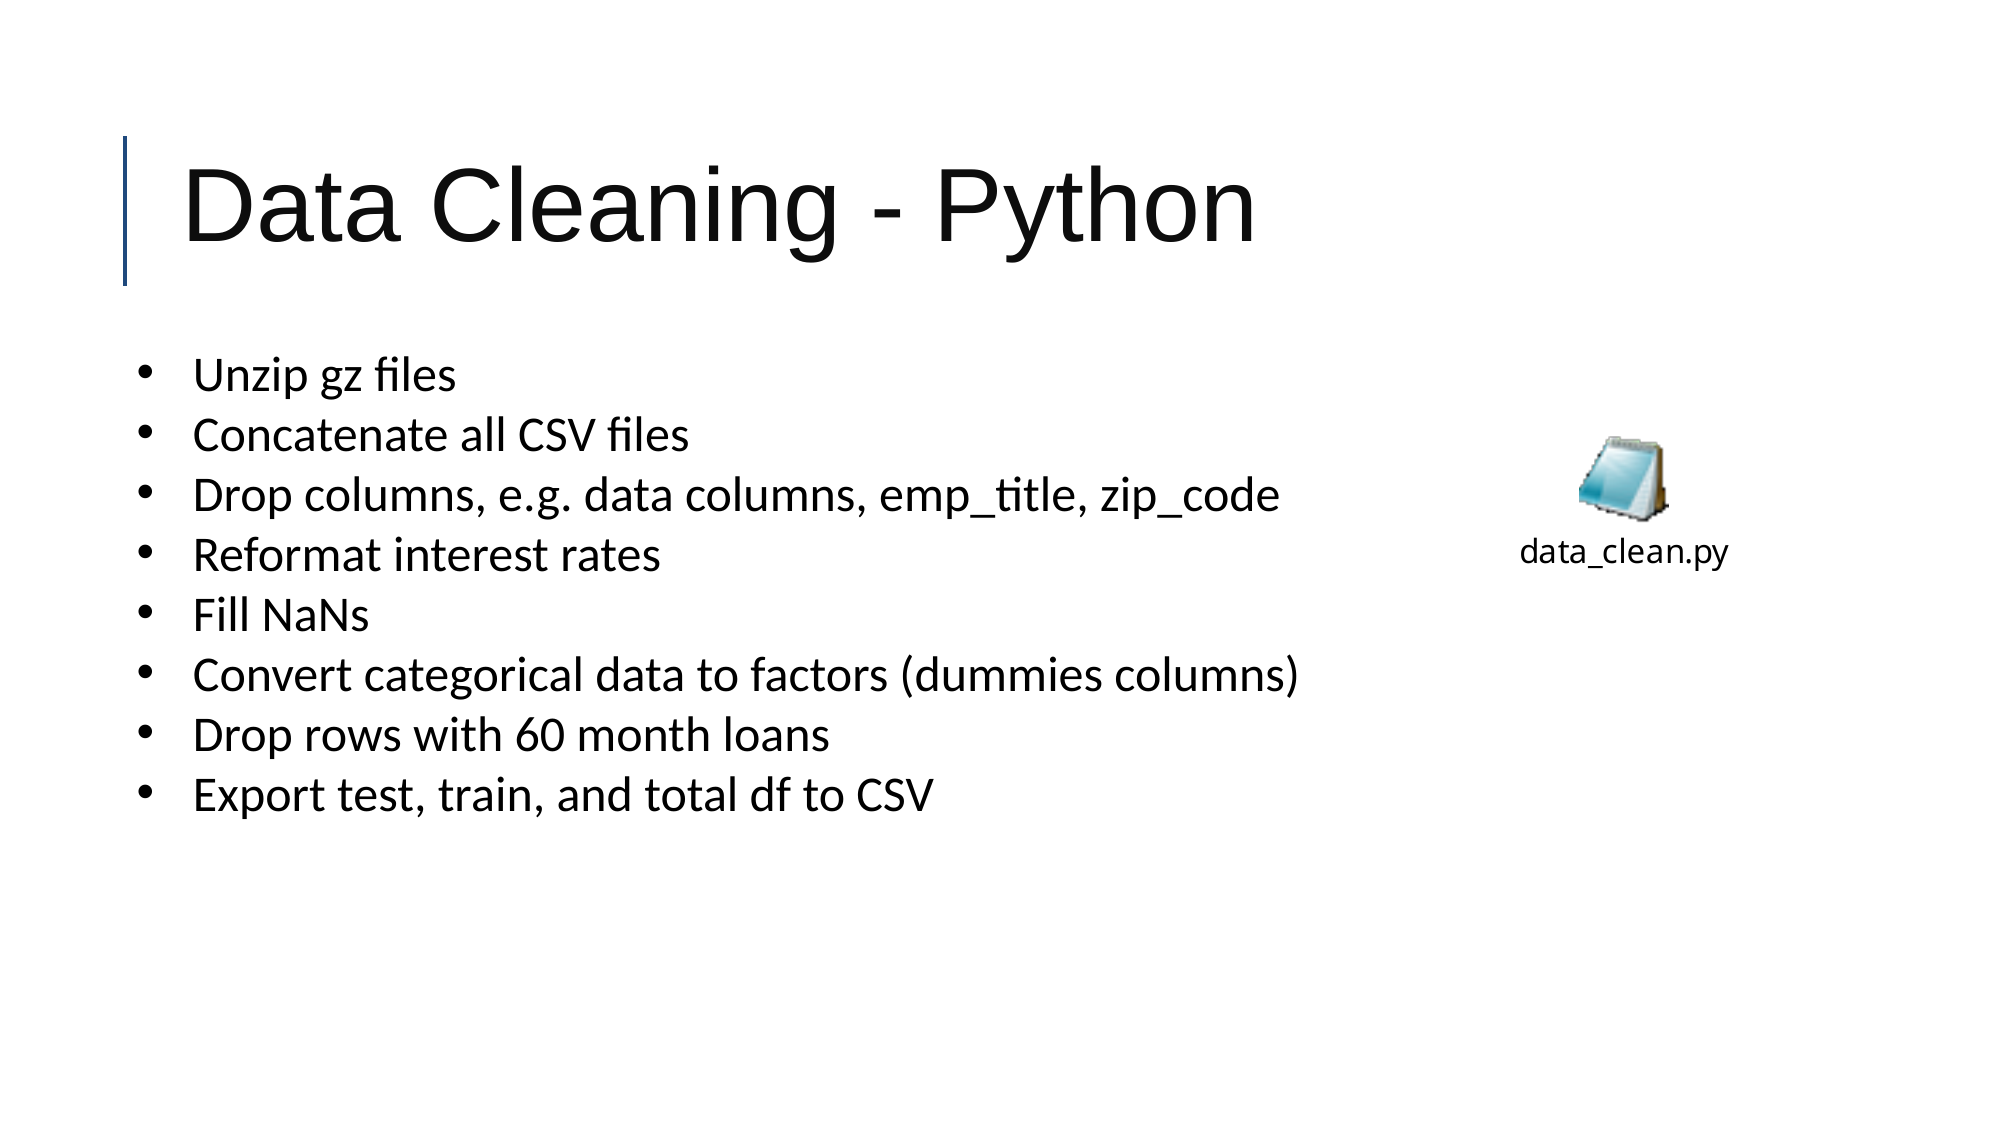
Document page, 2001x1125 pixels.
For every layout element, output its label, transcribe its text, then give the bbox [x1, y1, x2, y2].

title Data Cleaning - Python [180, 137, 1438, 267]
list Unzip gz files Concatenate all CSV files Drop columns, e.g. data columns, emp_title, zip_code Reformat interest rates Fill NaNs Convert categorical data to factors (dummies columns) Drop rows with 60 month loans Export test, train, and total df to CSV [136, 340, 1528, 826]
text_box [1499, 435, 1749, 584]
